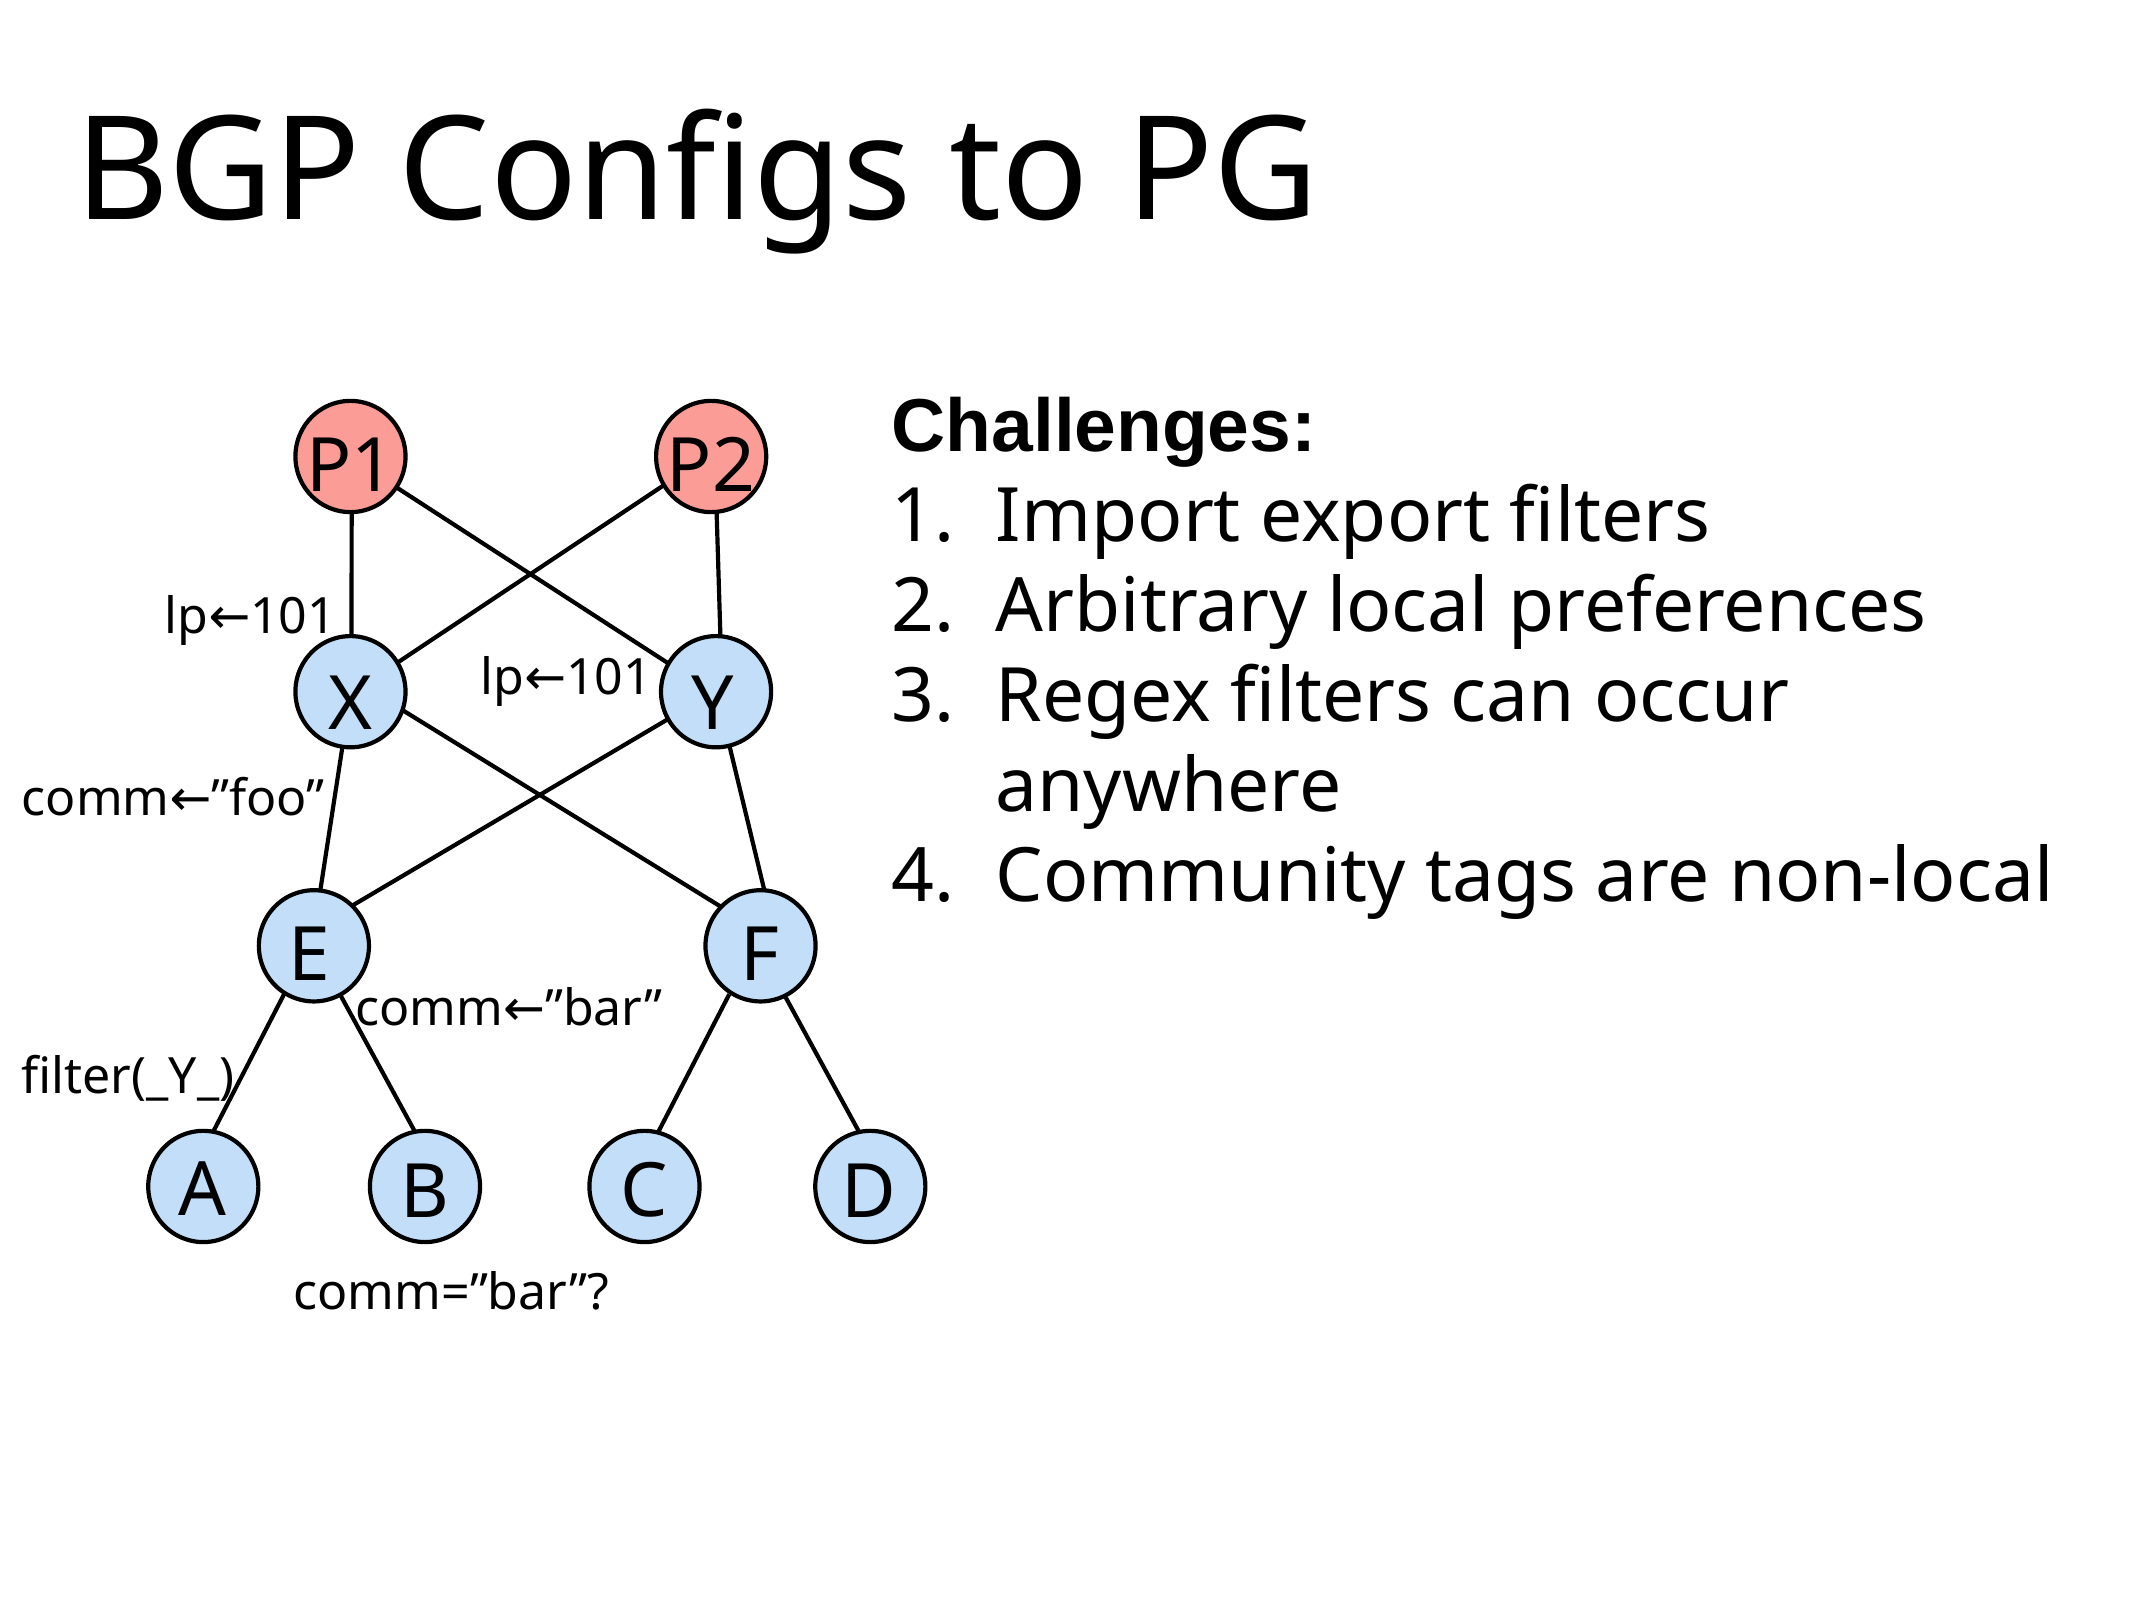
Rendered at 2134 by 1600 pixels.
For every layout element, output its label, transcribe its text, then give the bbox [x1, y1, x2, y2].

text_box Challenges: Import export filters Arbitrary local preferences Regex filters can occur anywhere Community tags are non-local [883, 367, 2134, 925]
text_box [14, 400, 926, 1329]
title BGP Configs to PG [66, 66, 2132, 258]
